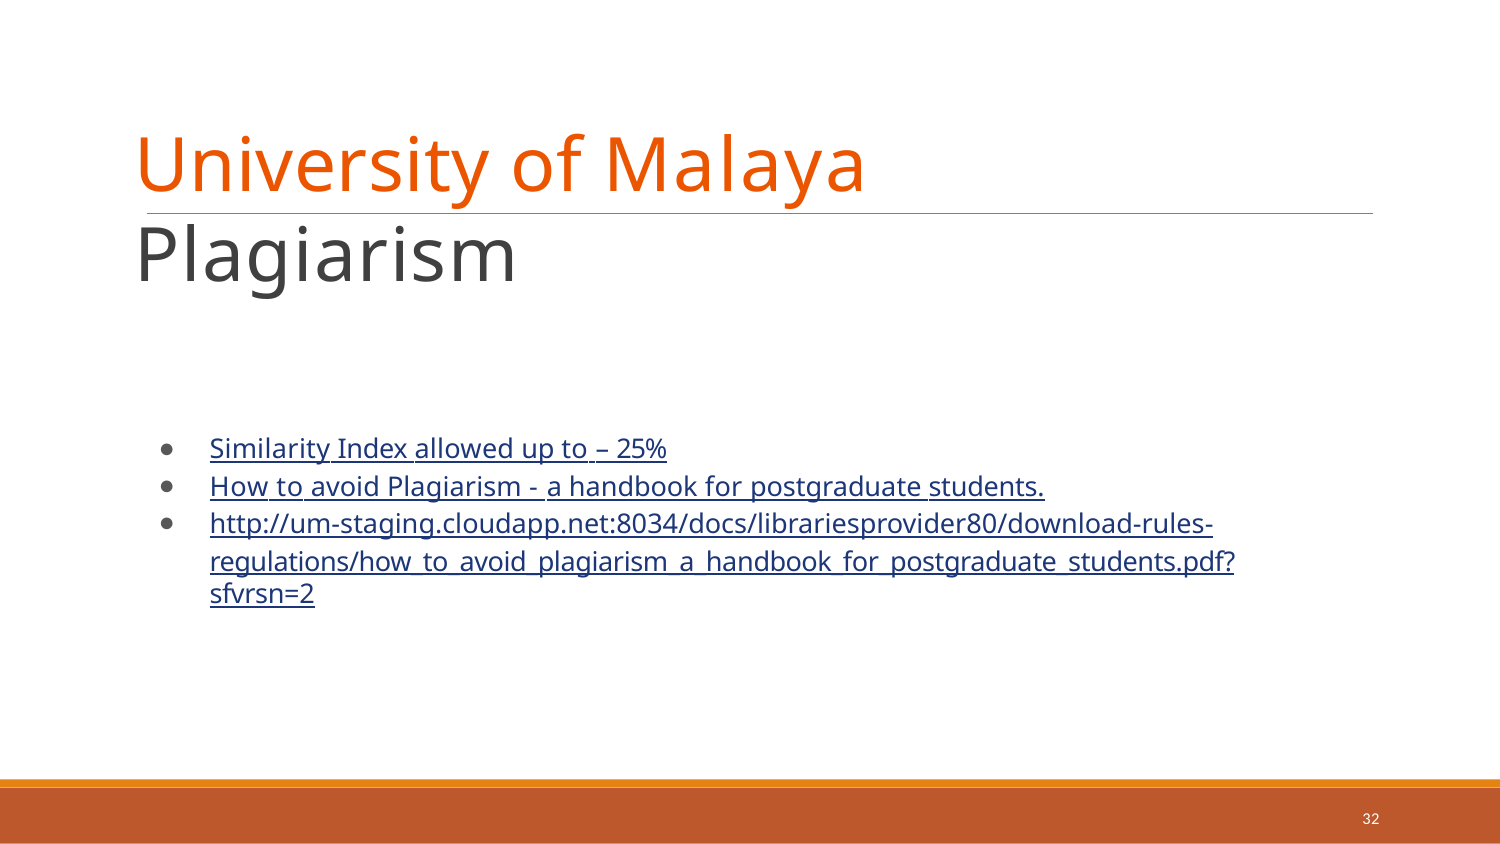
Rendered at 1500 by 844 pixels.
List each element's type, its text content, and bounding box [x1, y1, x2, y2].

title University of Malaya Plagiarism [132, 114, 951, 297]
slide_number 32 [1218, 571, 1380, 844]
text_box Similarity Index allowed up to – 25% How to avoid Plagiarism - a handbook for postgraduate students. http://um-staging.cloudapp.net:8034/docs/librariesprovider80/download-rules- regulations/how_to_avoid_plagiarism_a_handbook_for_postgraduate_students.pdf?sfvrsn=2 [156, 424, 1291, 609]
